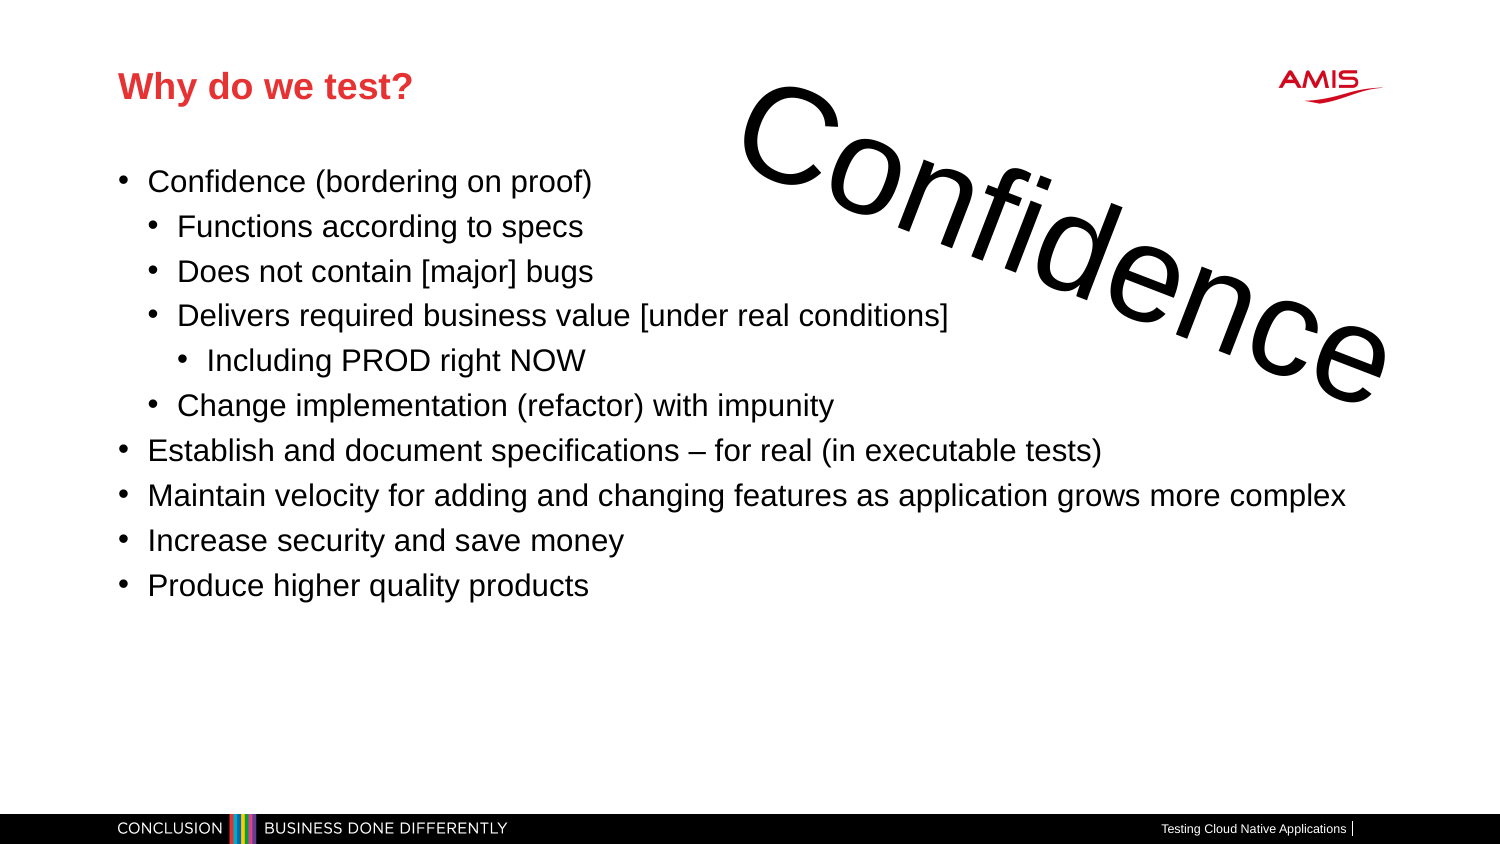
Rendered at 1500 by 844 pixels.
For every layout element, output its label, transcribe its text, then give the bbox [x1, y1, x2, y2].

picture [239, 814, 1500, 844]
footer Testing Cloud Native Applications [814, 820, 1347, 839]
title Why do we test? [813, 47, 1205, 130]
list Confidence (bordering on proof) Functions according to specs Does not contain [major] bugs Delivers required business value [under real conditions] Including PROD right NOW Change implementation (refactor) with impunity Establish and document specifications – for real (in executable tests) Maintain velocity for adding and changing features as application grows more complex Increase security and save money Produce higher quality products [118, 153, 1382, 774]
title Why do we test? [118, 47, 769, 130]
picture [0, 814, 236, 844]
text_box Confidence [715, 33, 1424, 439]
picture [1205, 58, 1388, 106]
